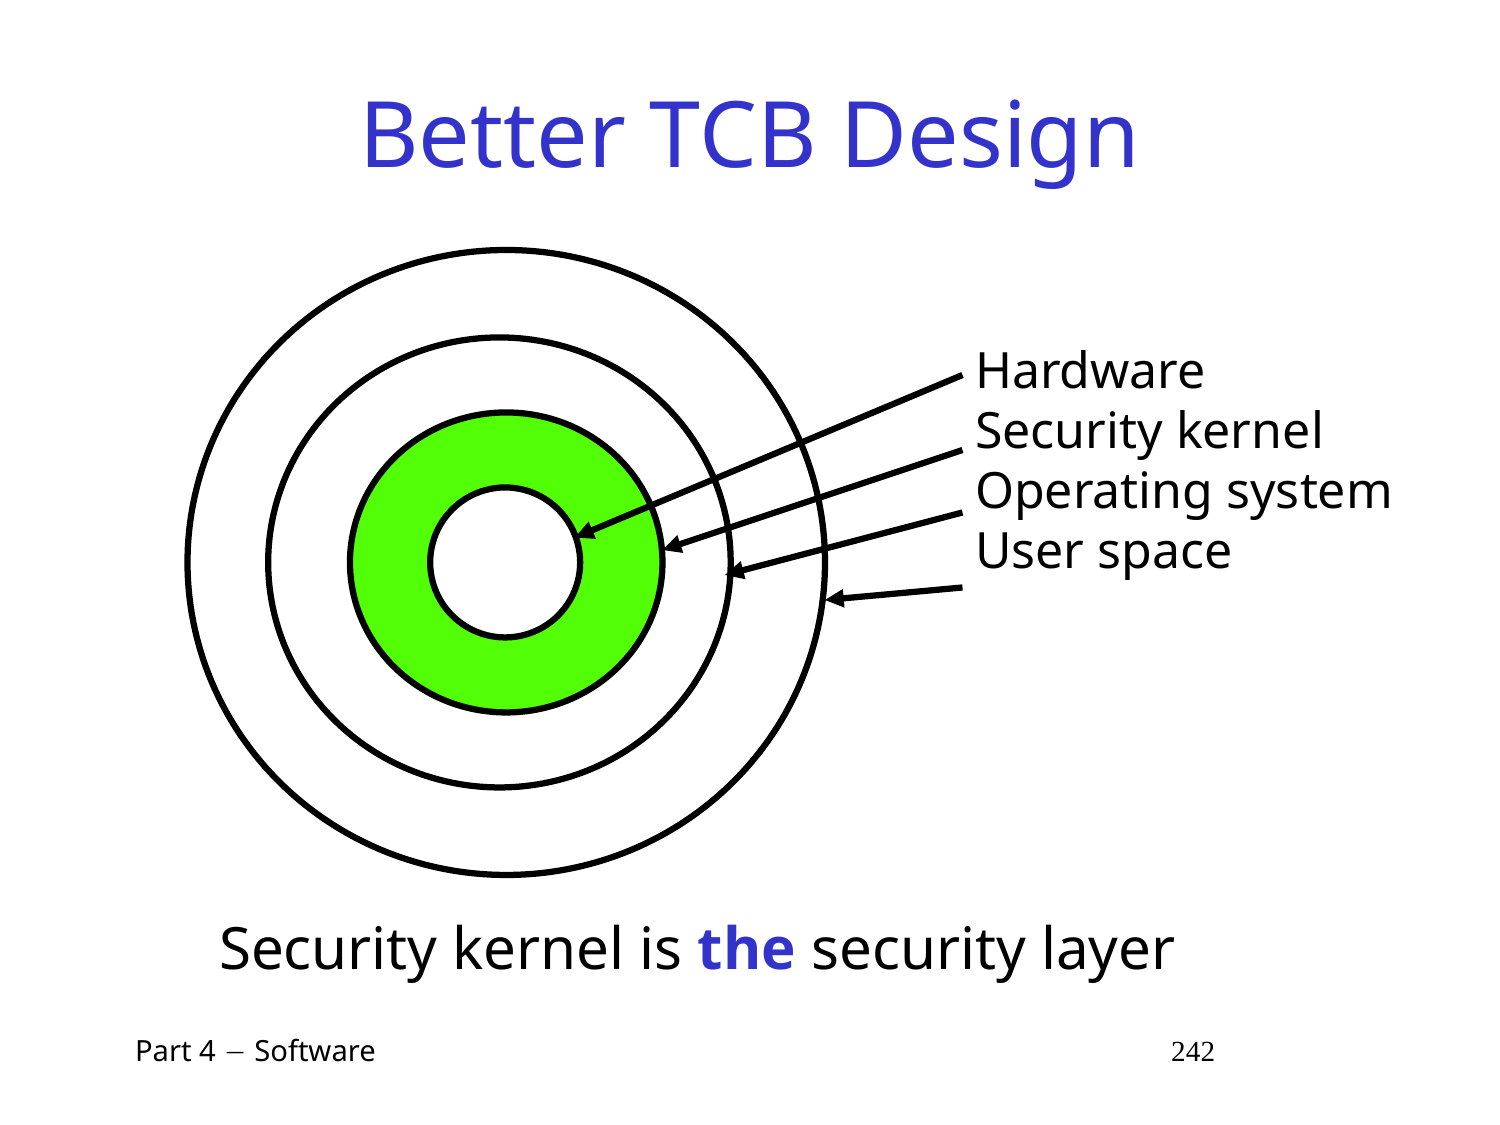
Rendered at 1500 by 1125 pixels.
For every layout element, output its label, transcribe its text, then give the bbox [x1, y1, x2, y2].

text_box [724, 512, 963, 578]
text_box [662, 449, 963, 552]
text_box [825, 587, 963, 606]
text_box [576, 374, 963, 539]
footer Part 4  Software 242 [112, 1024, 1401, 1101]
text_box Security kernel is the security layer [204, 903, 1191, 989]
text_box [430, 487, 581, 638]
text_box Hardware Security kernel Operating system User space [960, 330, 1408, 586]
title Better TCB Design [112, 49, 1388, 213]
text_box [187, 249, 826, 875]
